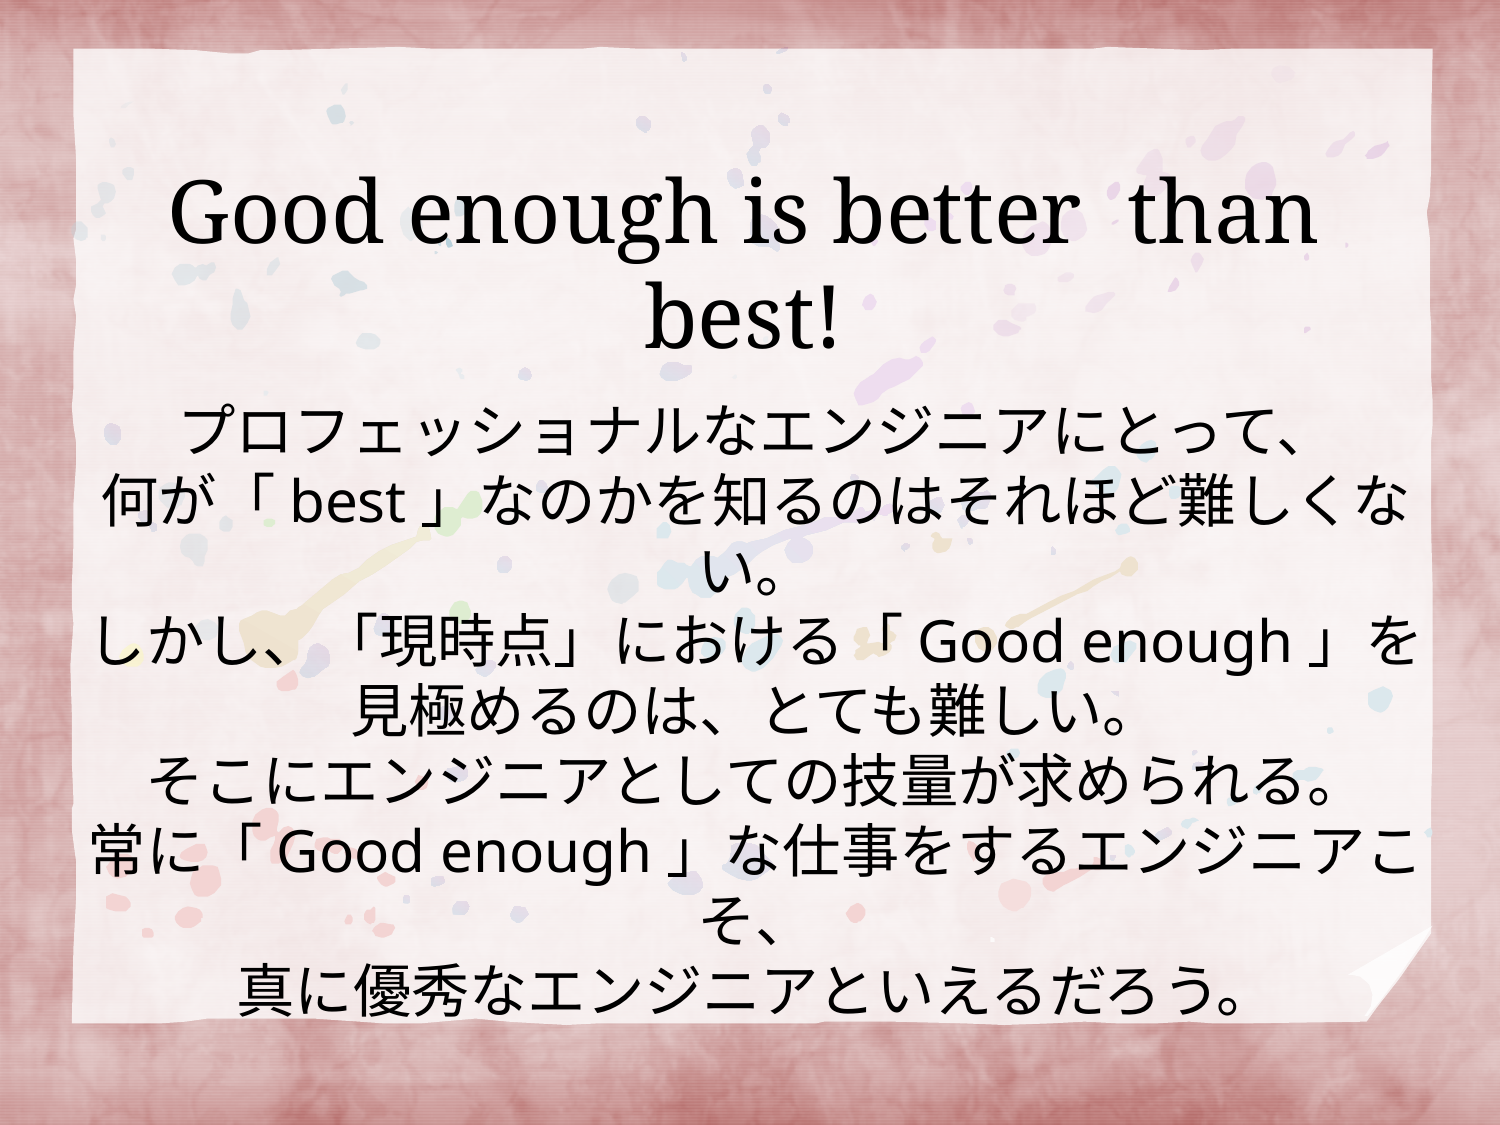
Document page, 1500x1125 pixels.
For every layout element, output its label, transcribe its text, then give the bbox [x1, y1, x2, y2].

text_box プロフェッショナルなエンジニアにとって、 何が「best」なのかを知るのはそれほど難しくない。 しかし、「現時点」における「Good enough」を 見極めるのは、とても難しい。 そこにエンジニアとしての技量が求められる。 常に「Good enough」な仕事をするエンジニアこそ、 真に優秀なエンジニアといえるだろう。 [70, 386, 1442, 1032]
text_box Good enough is better than best! [46, 140, 1442, 382]
